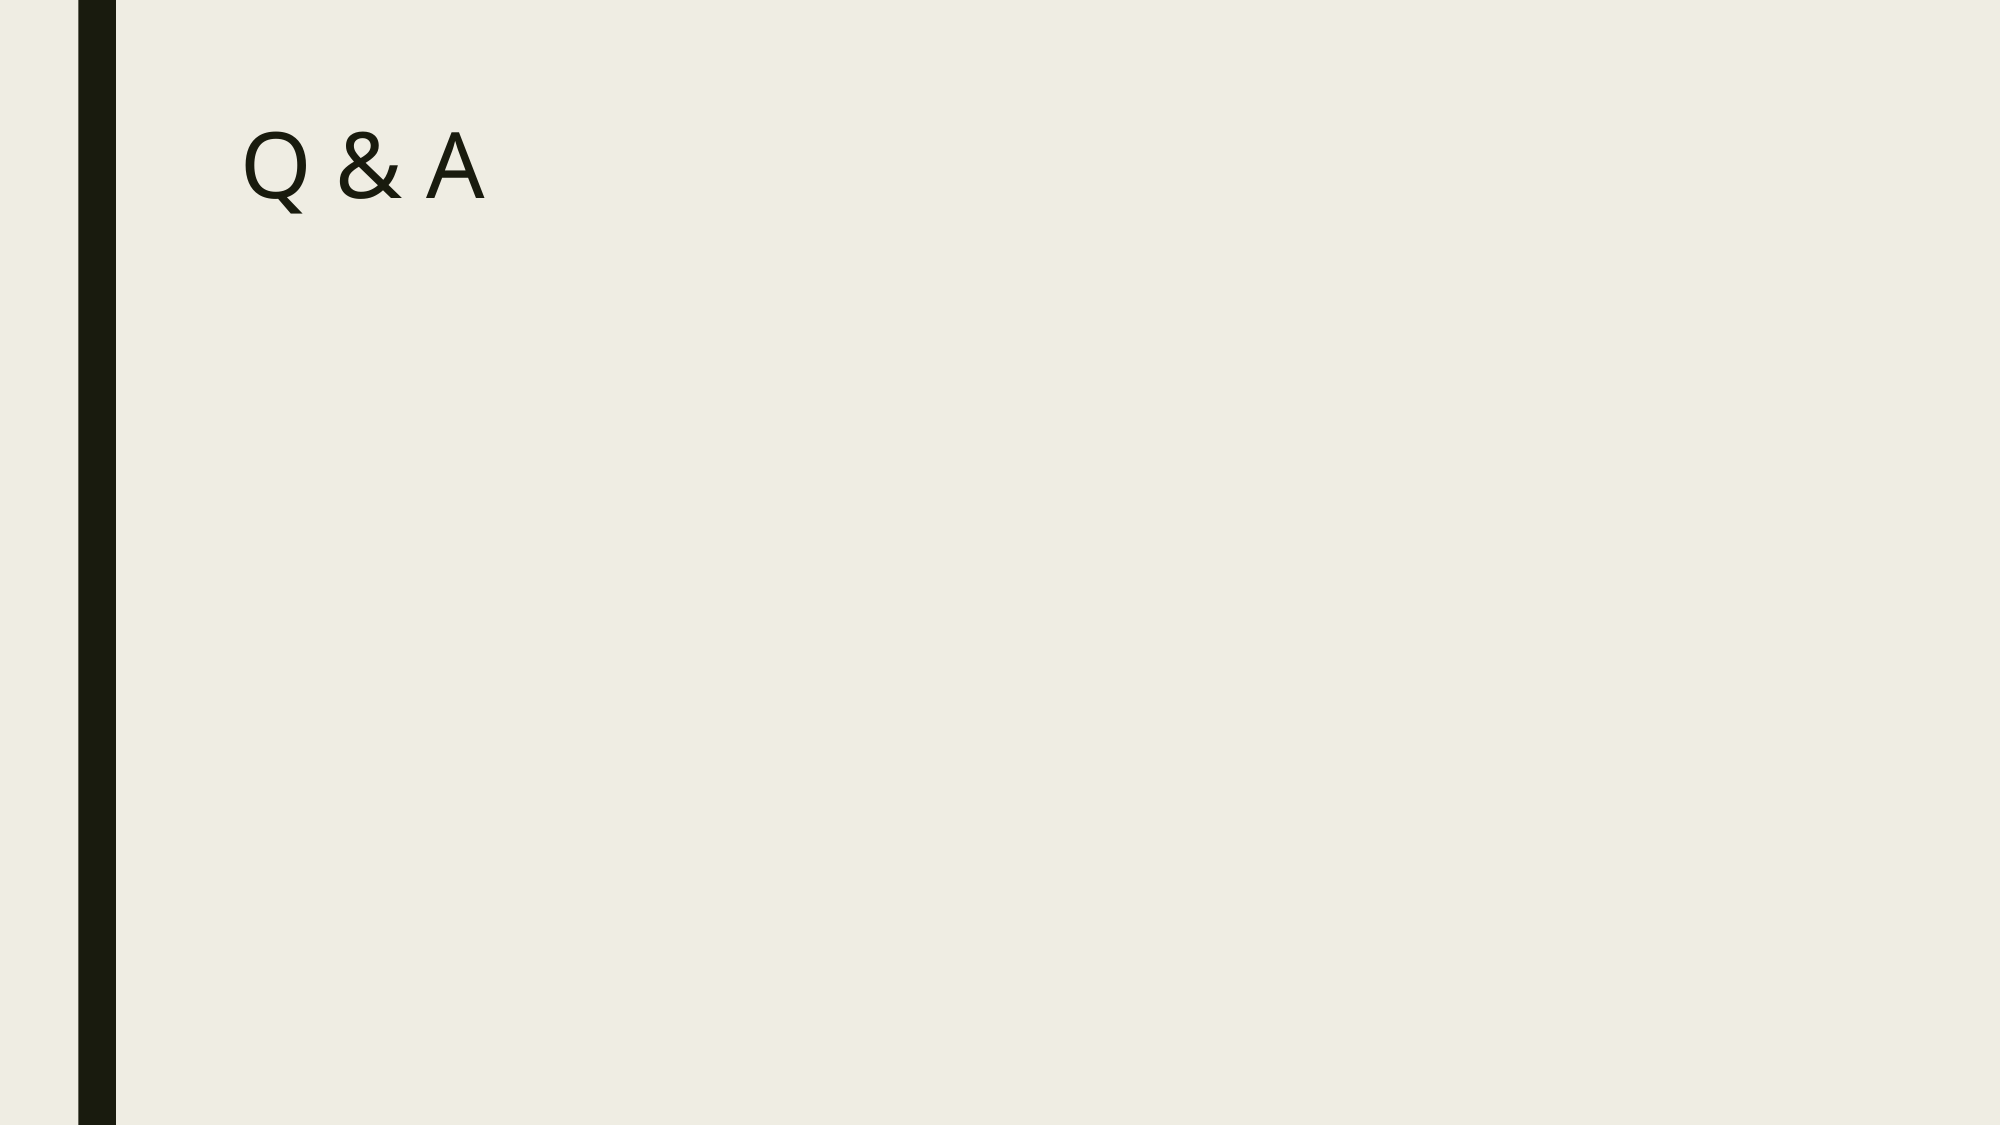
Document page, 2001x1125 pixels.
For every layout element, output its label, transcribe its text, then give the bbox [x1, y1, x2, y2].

title Q & A [225, 112, 1800, 357]
